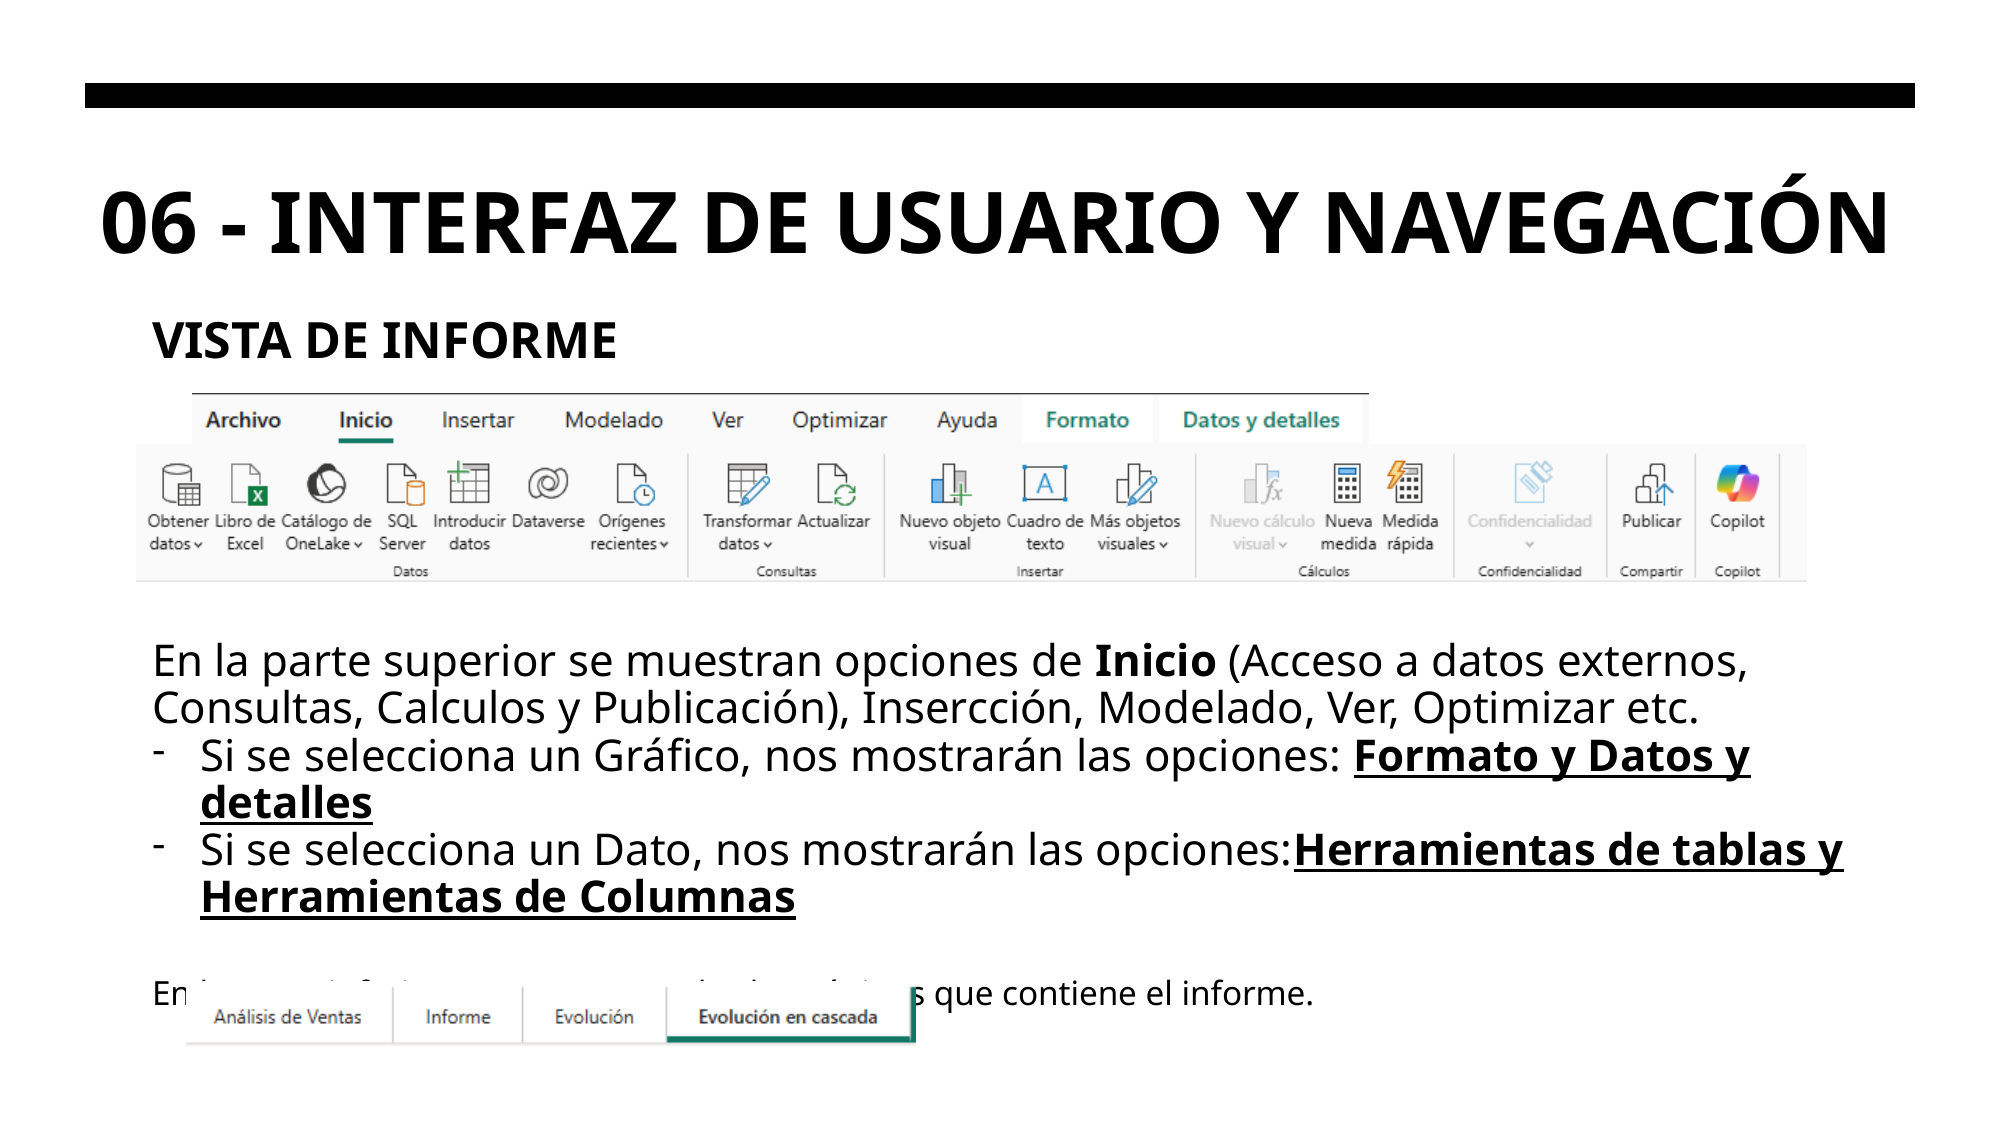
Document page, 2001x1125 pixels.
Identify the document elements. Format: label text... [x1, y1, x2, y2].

picture [185, 980, 917, 1046]
picture [135, 392, 1807, 582]
text_box VISTA DE INFORME En la parte superior se muestran opciones de Inicio (Acceso a datos externos, Consultas, Calculos y Publicación), Insercción, Modelado, Ver, Optimizar etc. Si se selecciona un Gráfico, nos mostrarán las opciones: Formato y Datos y detalles Si se selecciona un Dato, nos mostrarán las opciones:​Herramientas de tablas y Herramientas de Columnas En la parte inferior se muestran todas las páginas que contiene el informe. [137, 307, 1915, 1045]
title 06 - INTERFAZ DE USUARIO Y NAVEGACIÓN [85, 160, 1916, 283]
